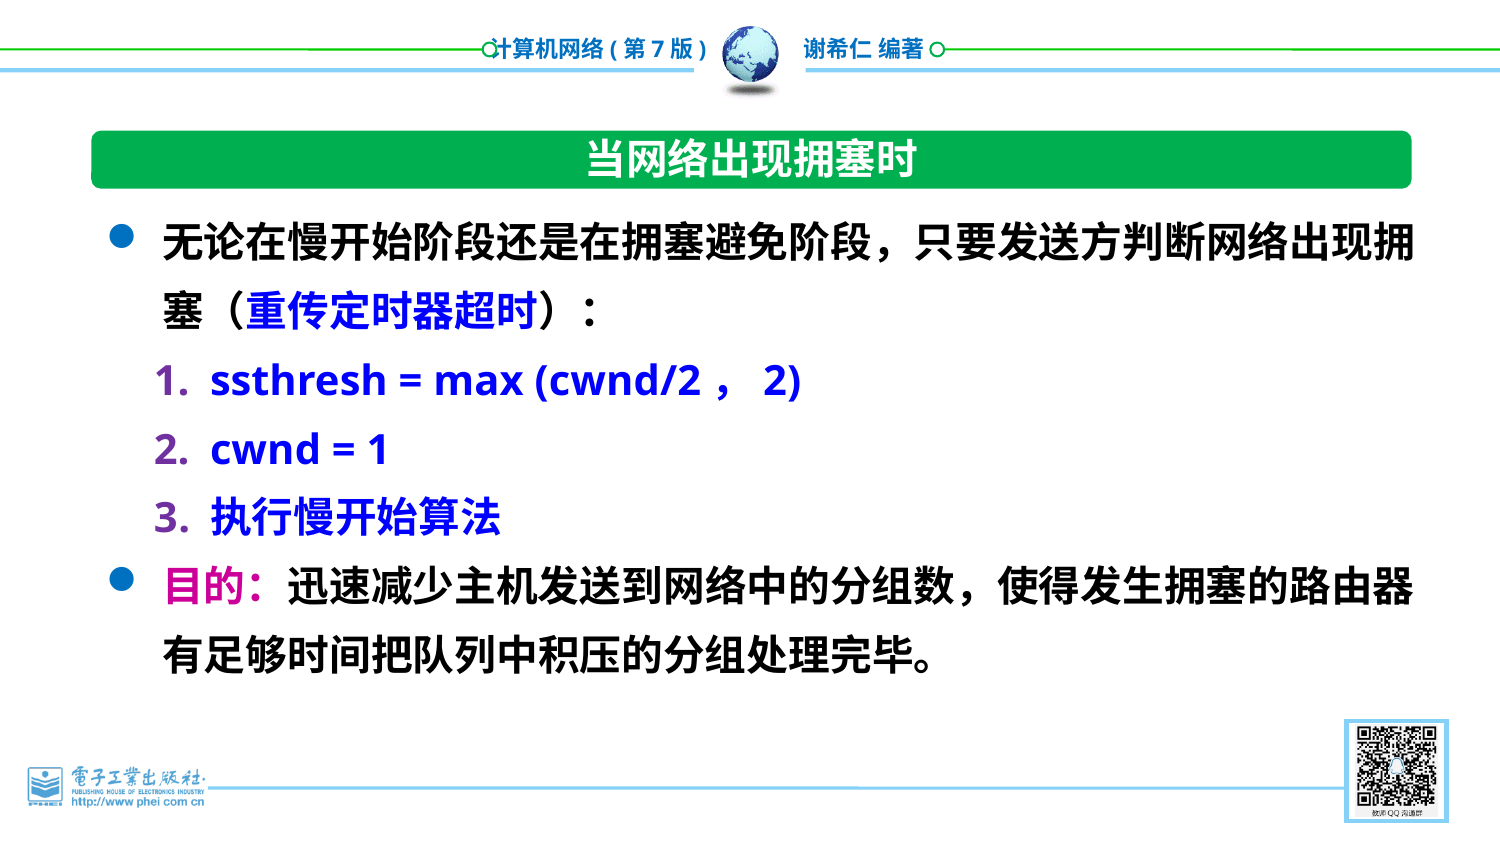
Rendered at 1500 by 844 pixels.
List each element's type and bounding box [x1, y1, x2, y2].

picture [720, 24, 780, 100]
picture [23, 764, 208, 809]
text_box [91, 125, 1434, 687]
picture [1355, 724, 1438, 817]
